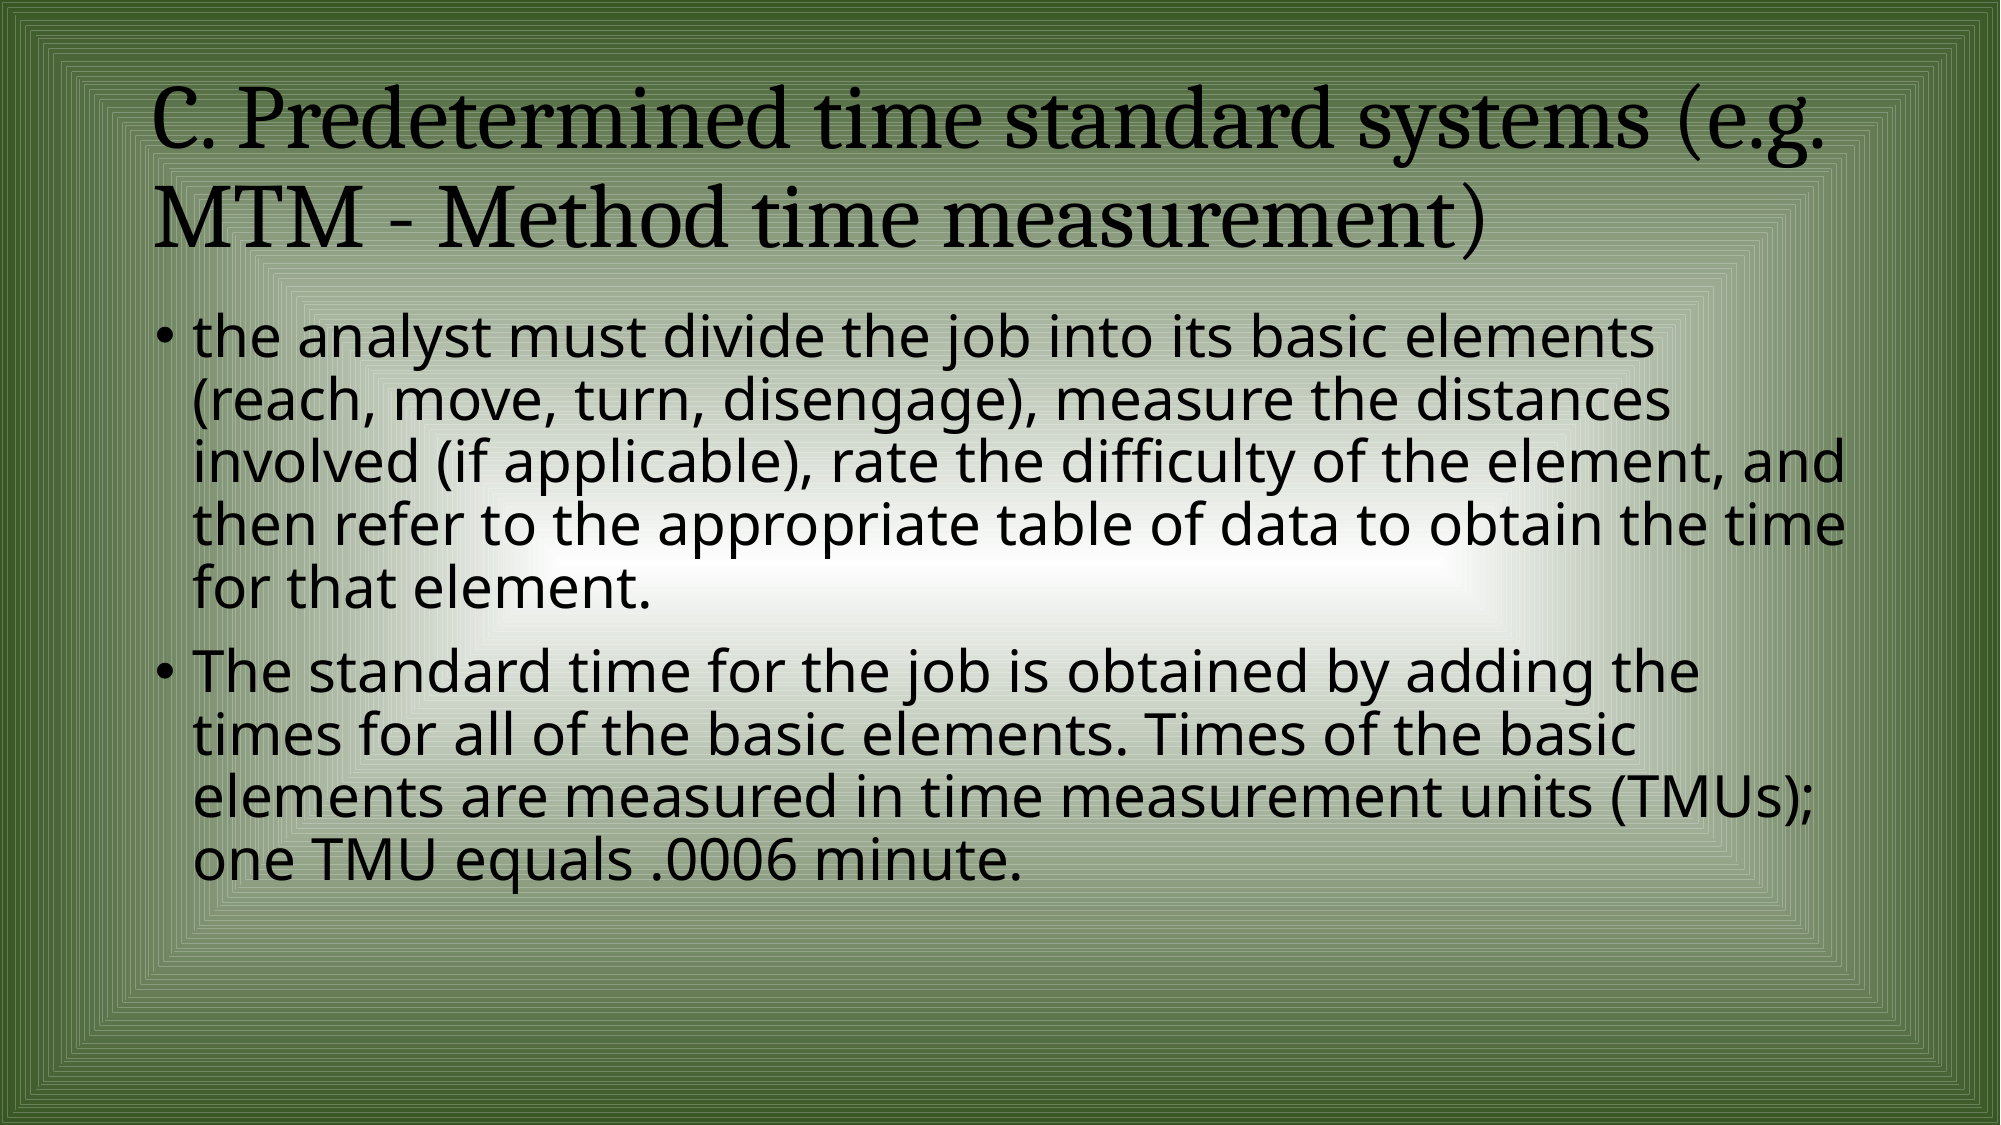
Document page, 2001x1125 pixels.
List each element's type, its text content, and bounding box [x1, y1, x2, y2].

list the analyst must divide the job into its basic elements (reach, move, turn, disengage), measure the distances involved (if applicable), rate the difficulty of the element, and then refer to the appropriate table of data to obtain the time for that element. The standard time for the job is obtained by adding the times for all of the basic elements. Times of the basic elements are measured in time measurement units (TMUs); one TMU equals .0006 minute. [139, 299, 1865, 1014]
title C. Predetermined time standard systems (e.g. MTM - Method time measurement) [137, 59, 1863, 278]
